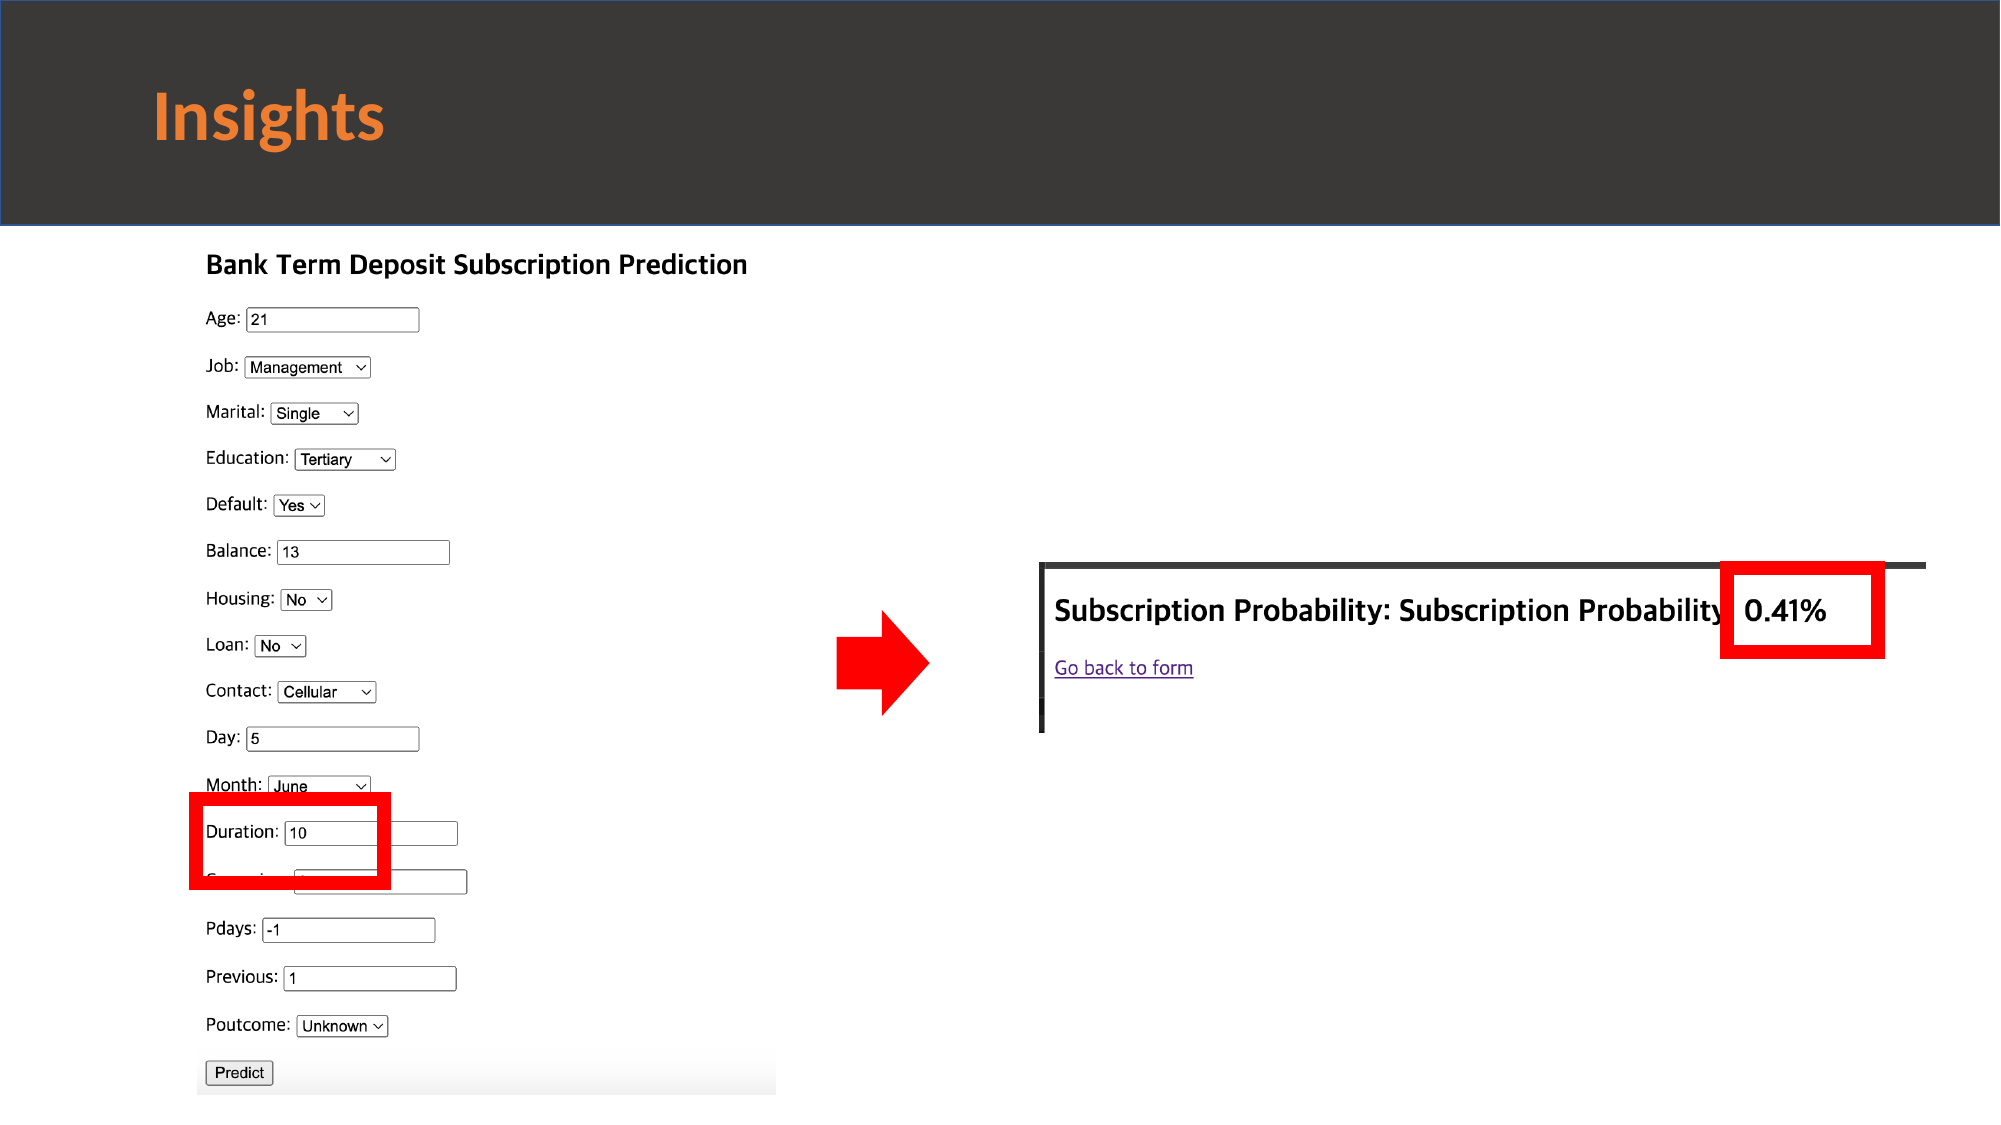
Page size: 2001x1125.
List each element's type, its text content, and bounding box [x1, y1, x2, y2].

text_box [189, 792, 197, 890]
text_box [0, 0, 2000, 226]
text_box [836, 610, 930, 717]
title Insights [137, 7, 1863, 225]
picture [1038, 562, 1926, 733]
picture [197, 232, 776, 1095]
